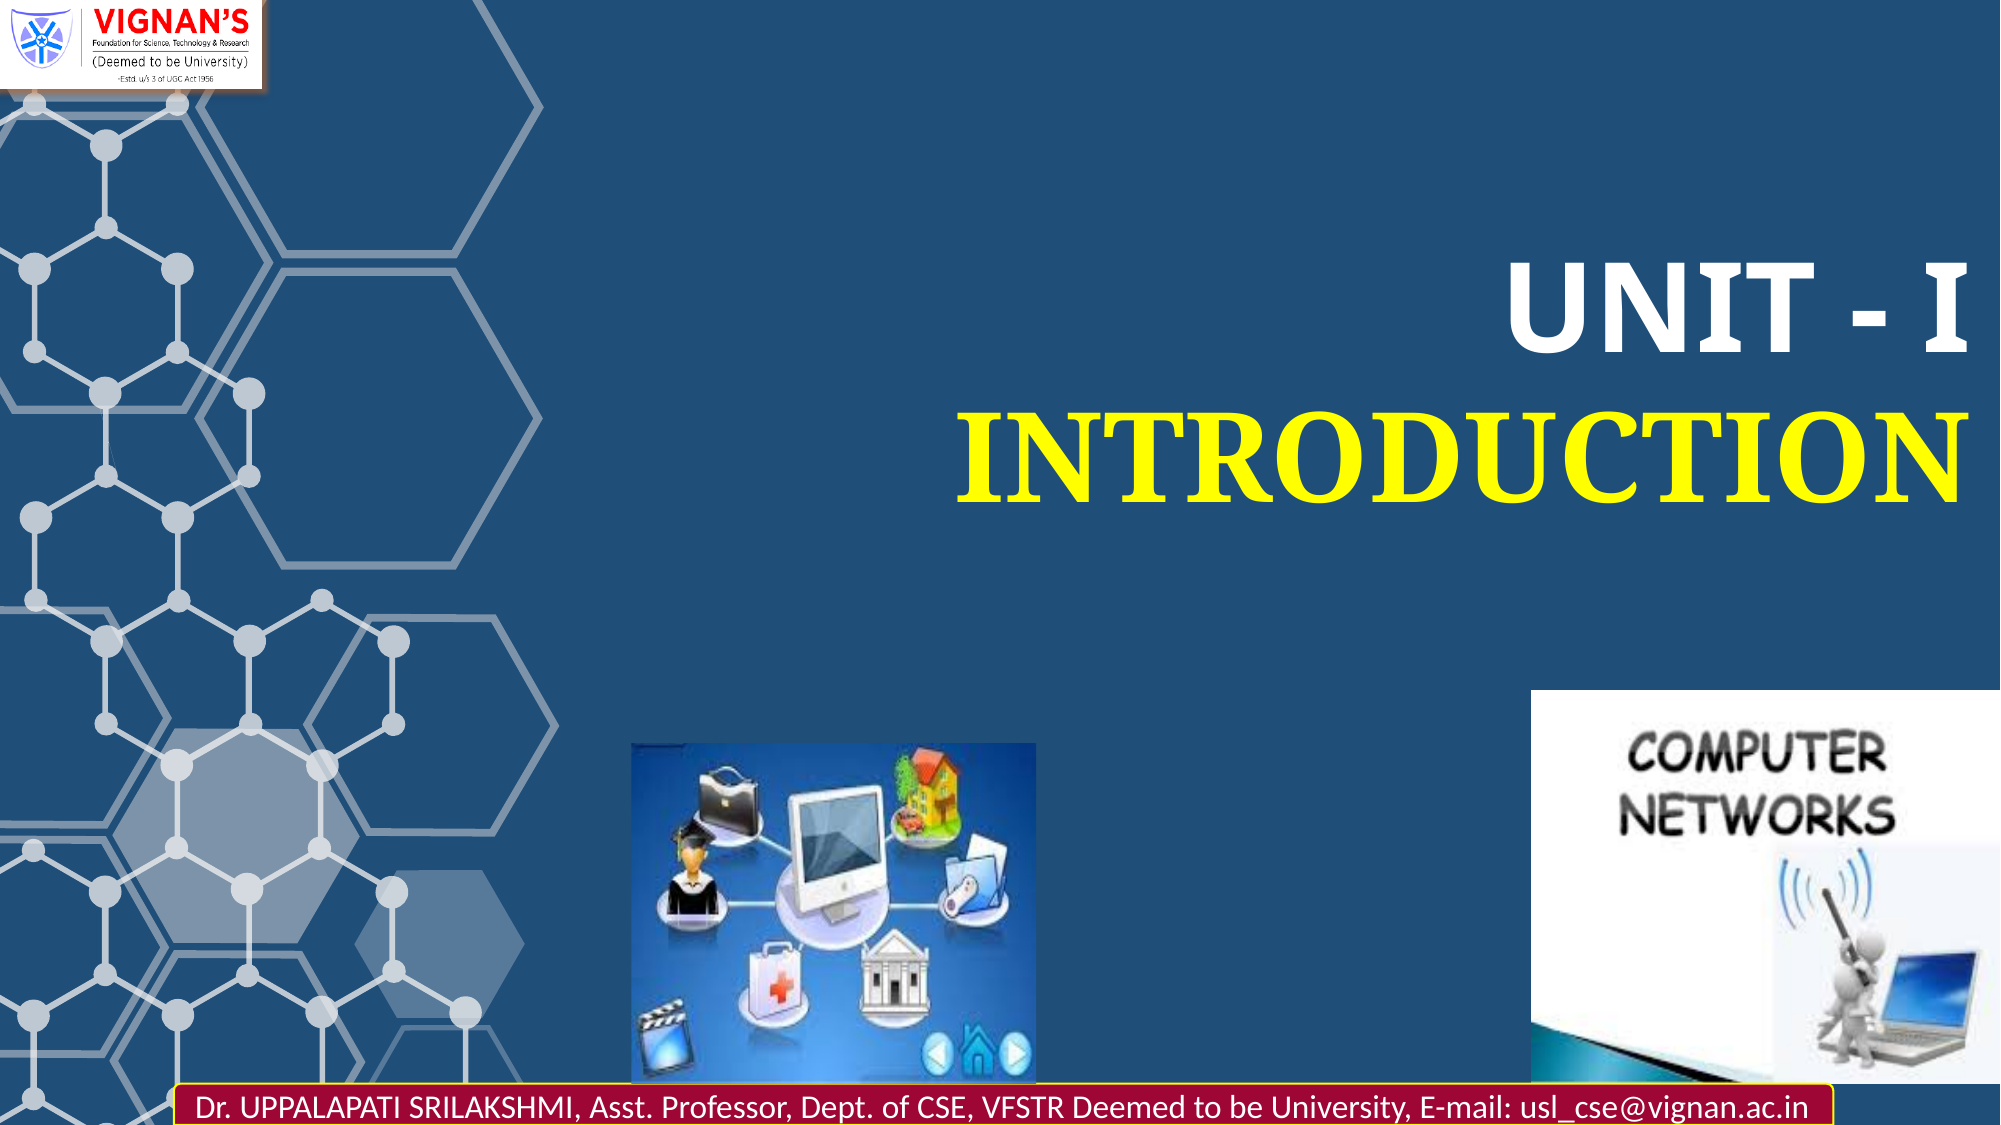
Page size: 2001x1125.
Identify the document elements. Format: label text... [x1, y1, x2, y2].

picture [0, 0, 262, 89]
text_box UNIT - I INTRODUCTION [794, 220, 1987, 535]
text_box Dr. UPPALAPATI SRILAKSHMI, Asst. Professor, Dept. of CSE, VFSTR Deemed to be University, E-mail: usl_cse@vignan.ac.in [172, 1082, 1835, 1125]
picture [1531, 690, 2000, 1084]
picture [1531, 1035, 1542, 1041]
picture [631, 743, 1037, 1084]
